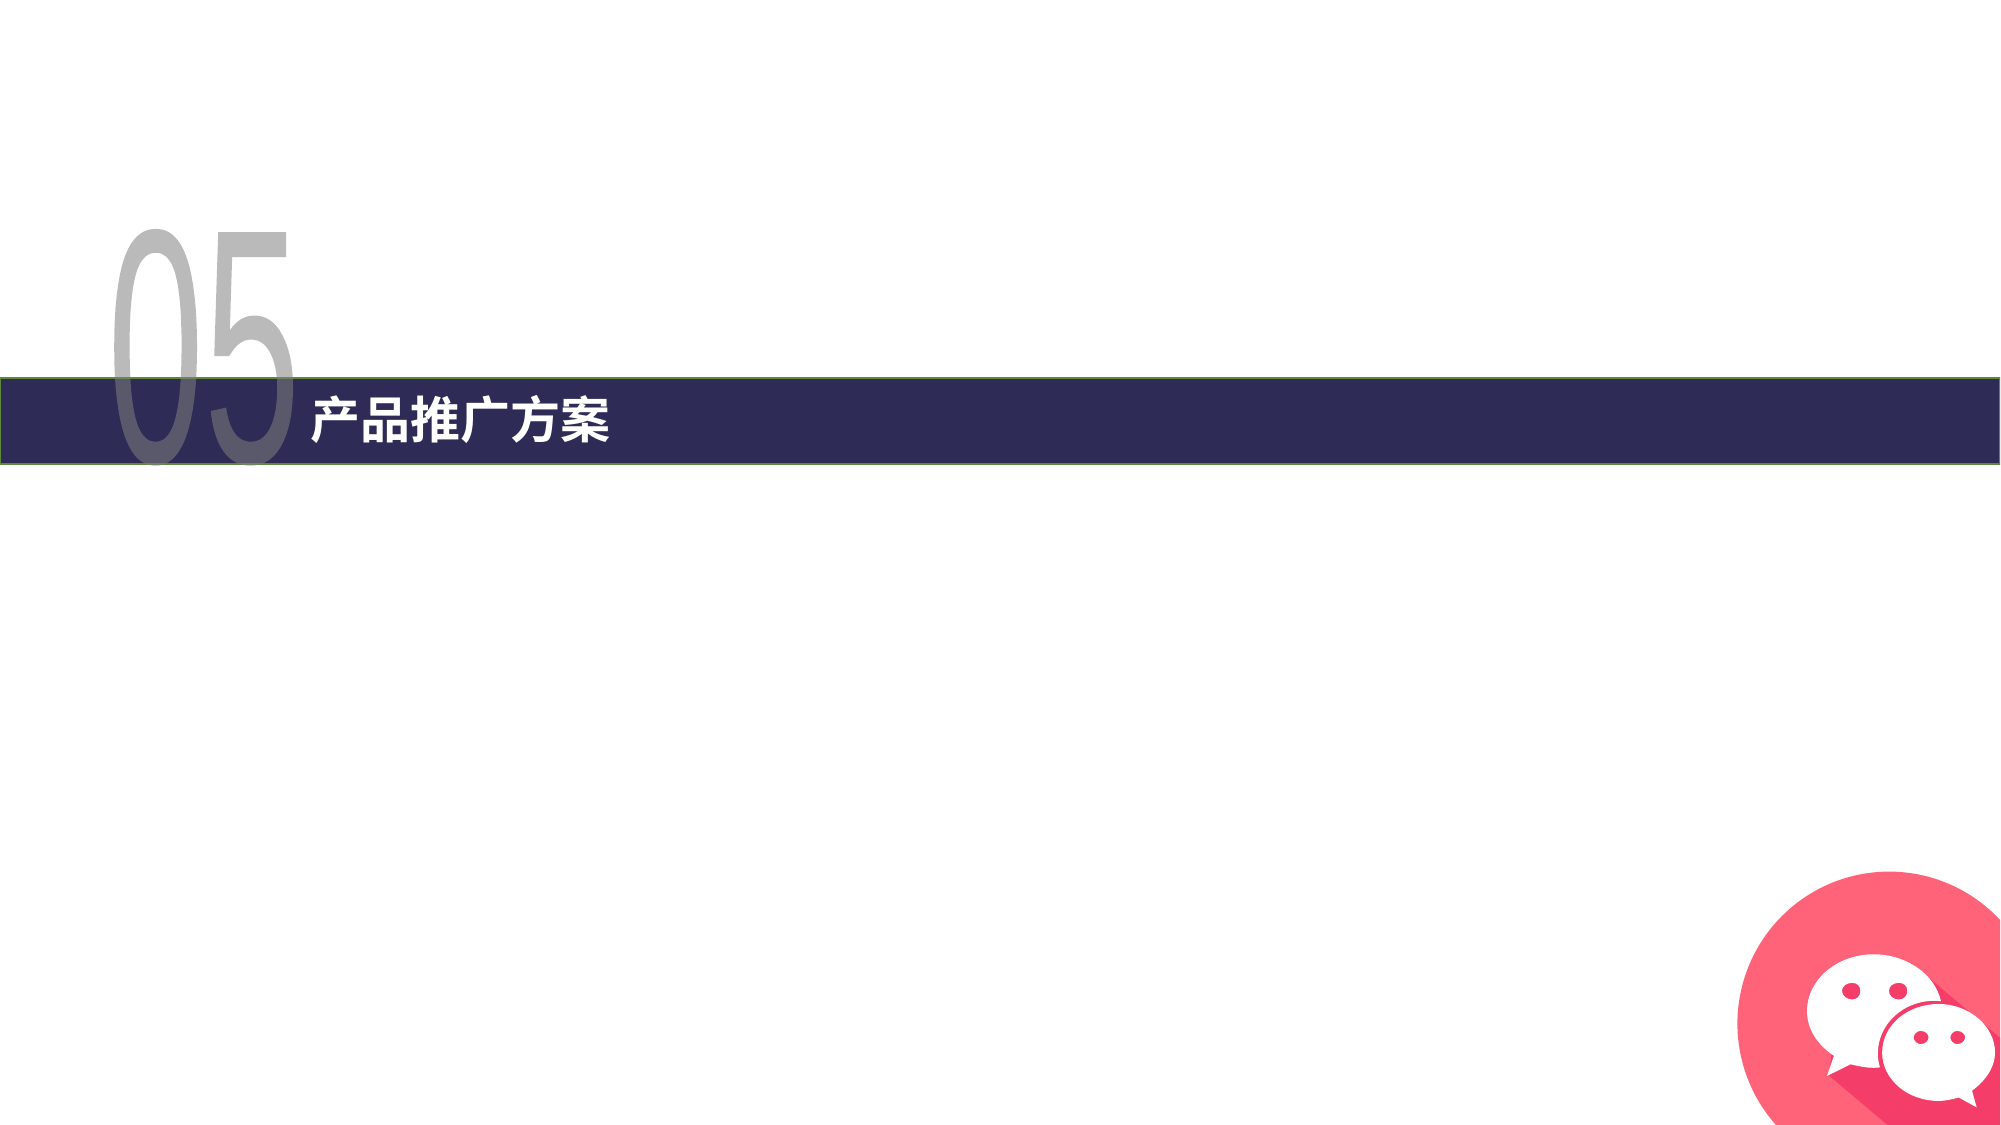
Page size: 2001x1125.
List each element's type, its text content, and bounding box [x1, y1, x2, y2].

title 产品推广方案 [295, 378, 1890, 466]
